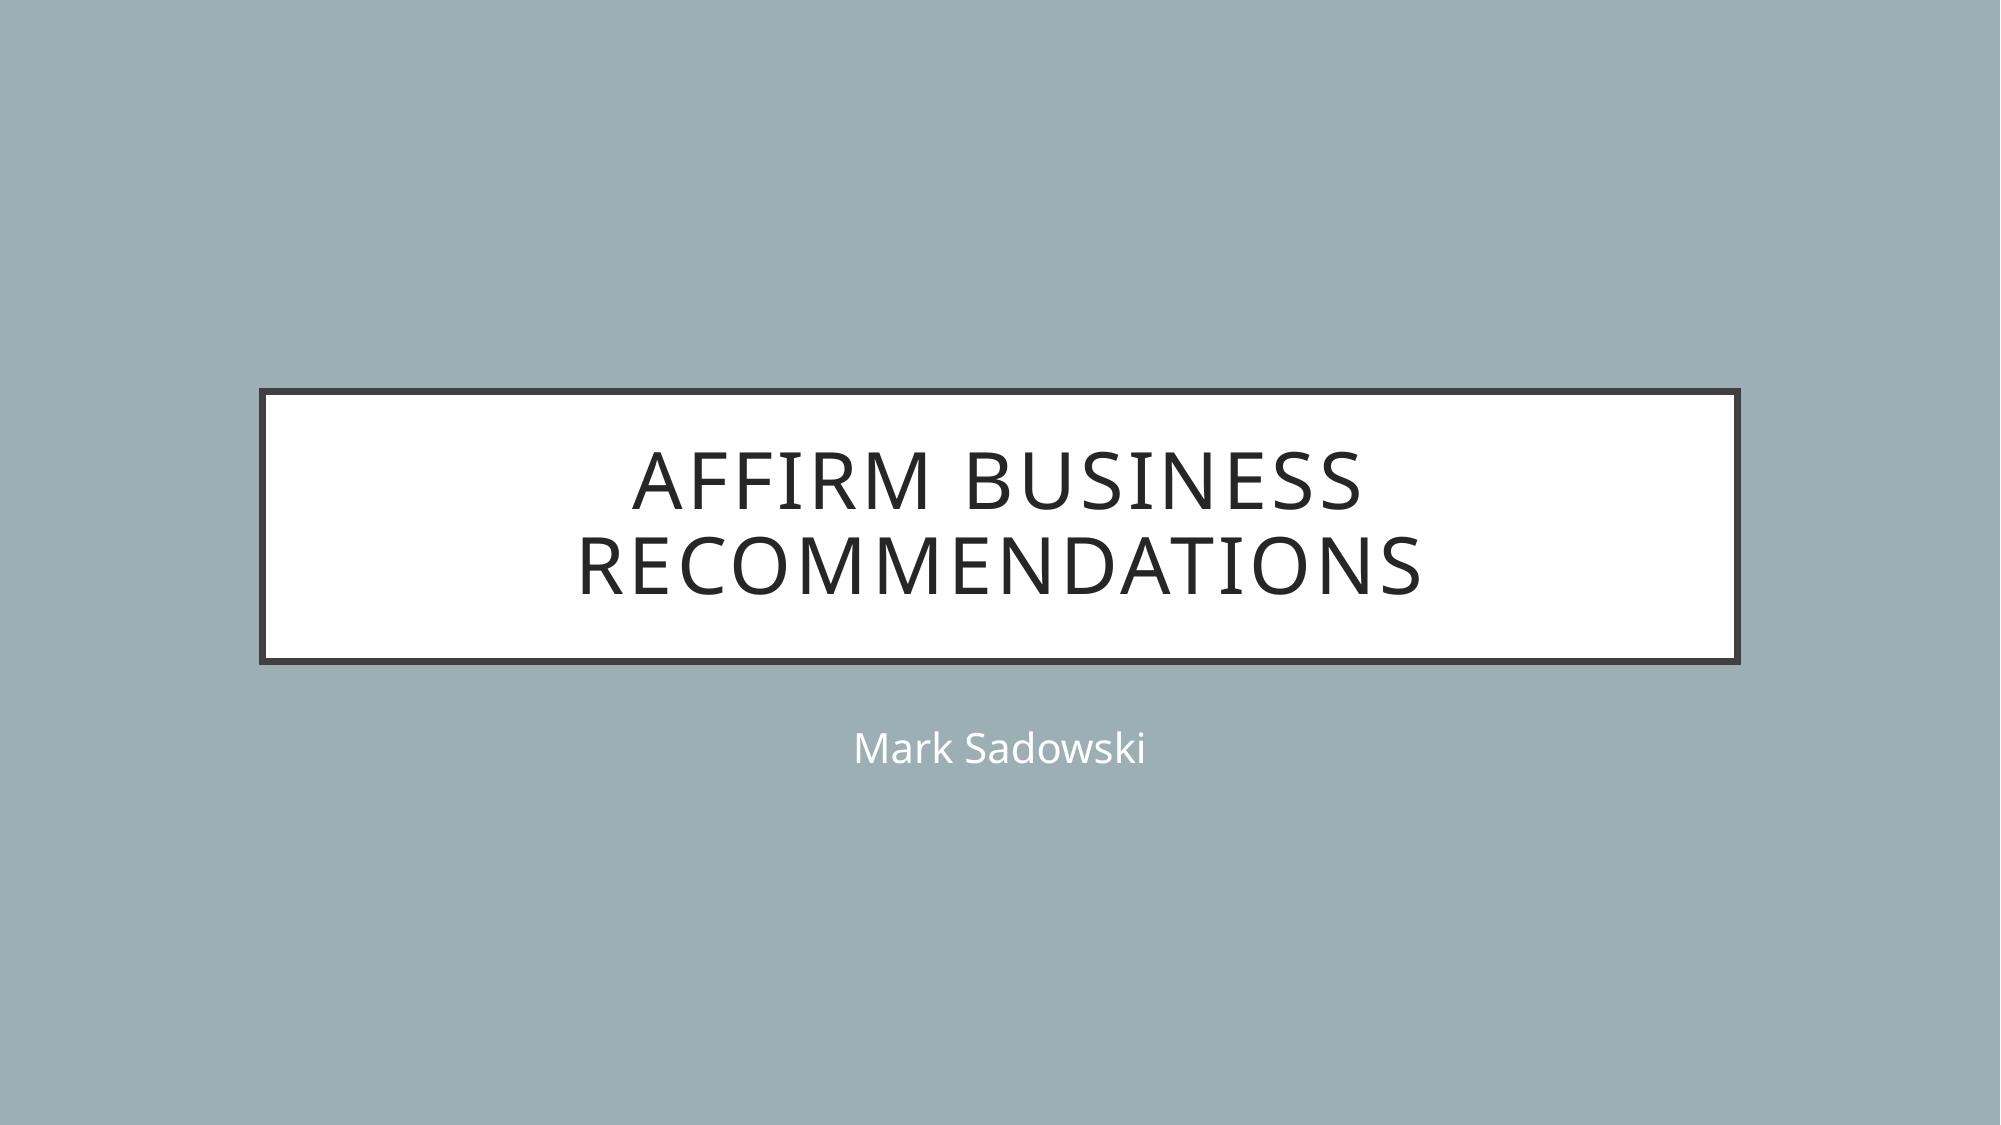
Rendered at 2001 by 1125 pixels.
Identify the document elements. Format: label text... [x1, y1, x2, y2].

subtitle Mark Sadowski [442, 713, 1558, 918]
title Affirm Business Recommendations [259, 388, 1741, 665]
